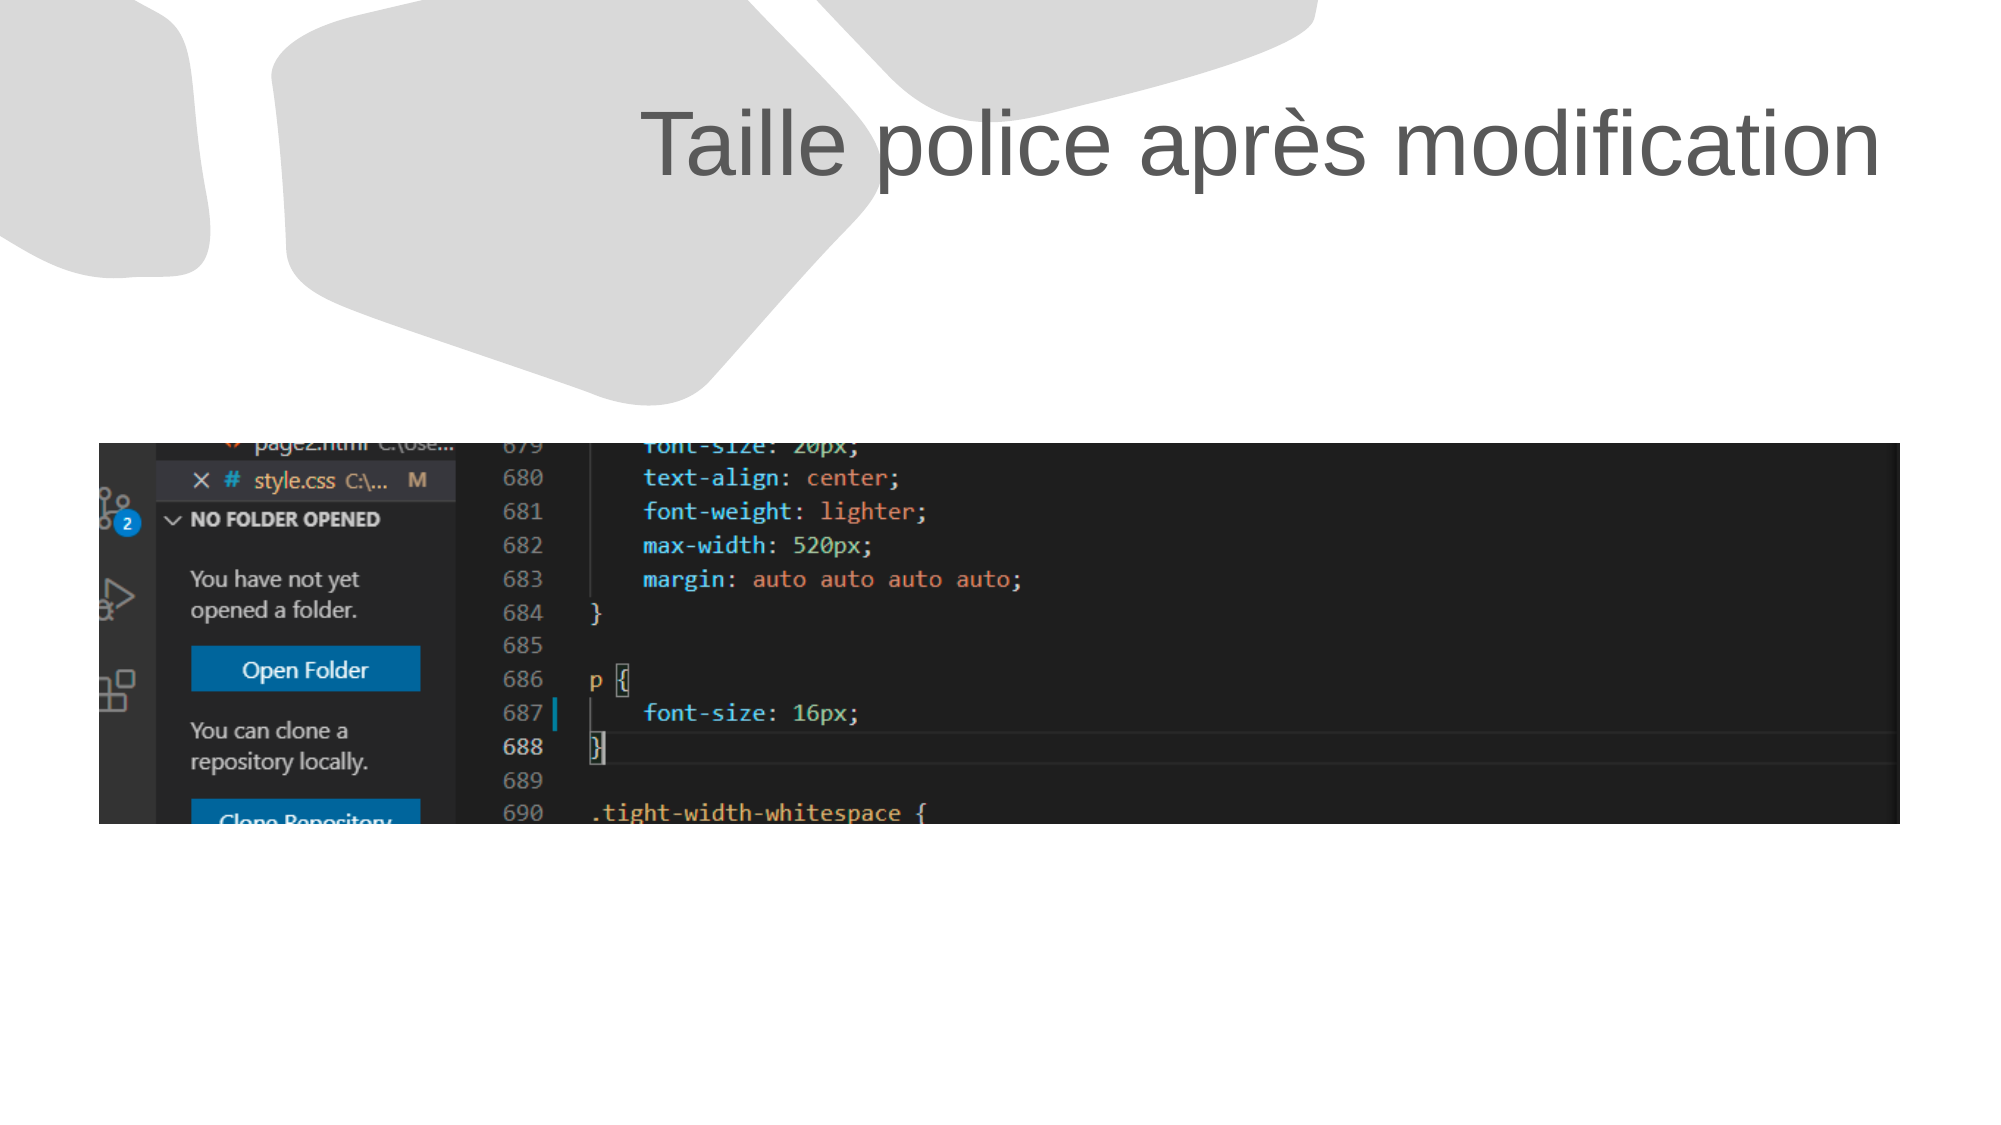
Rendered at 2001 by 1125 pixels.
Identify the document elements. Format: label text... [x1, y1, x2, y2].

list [99, 443, 1901, 825]
title Taille police après modification [99, 45, 1900, 233]
